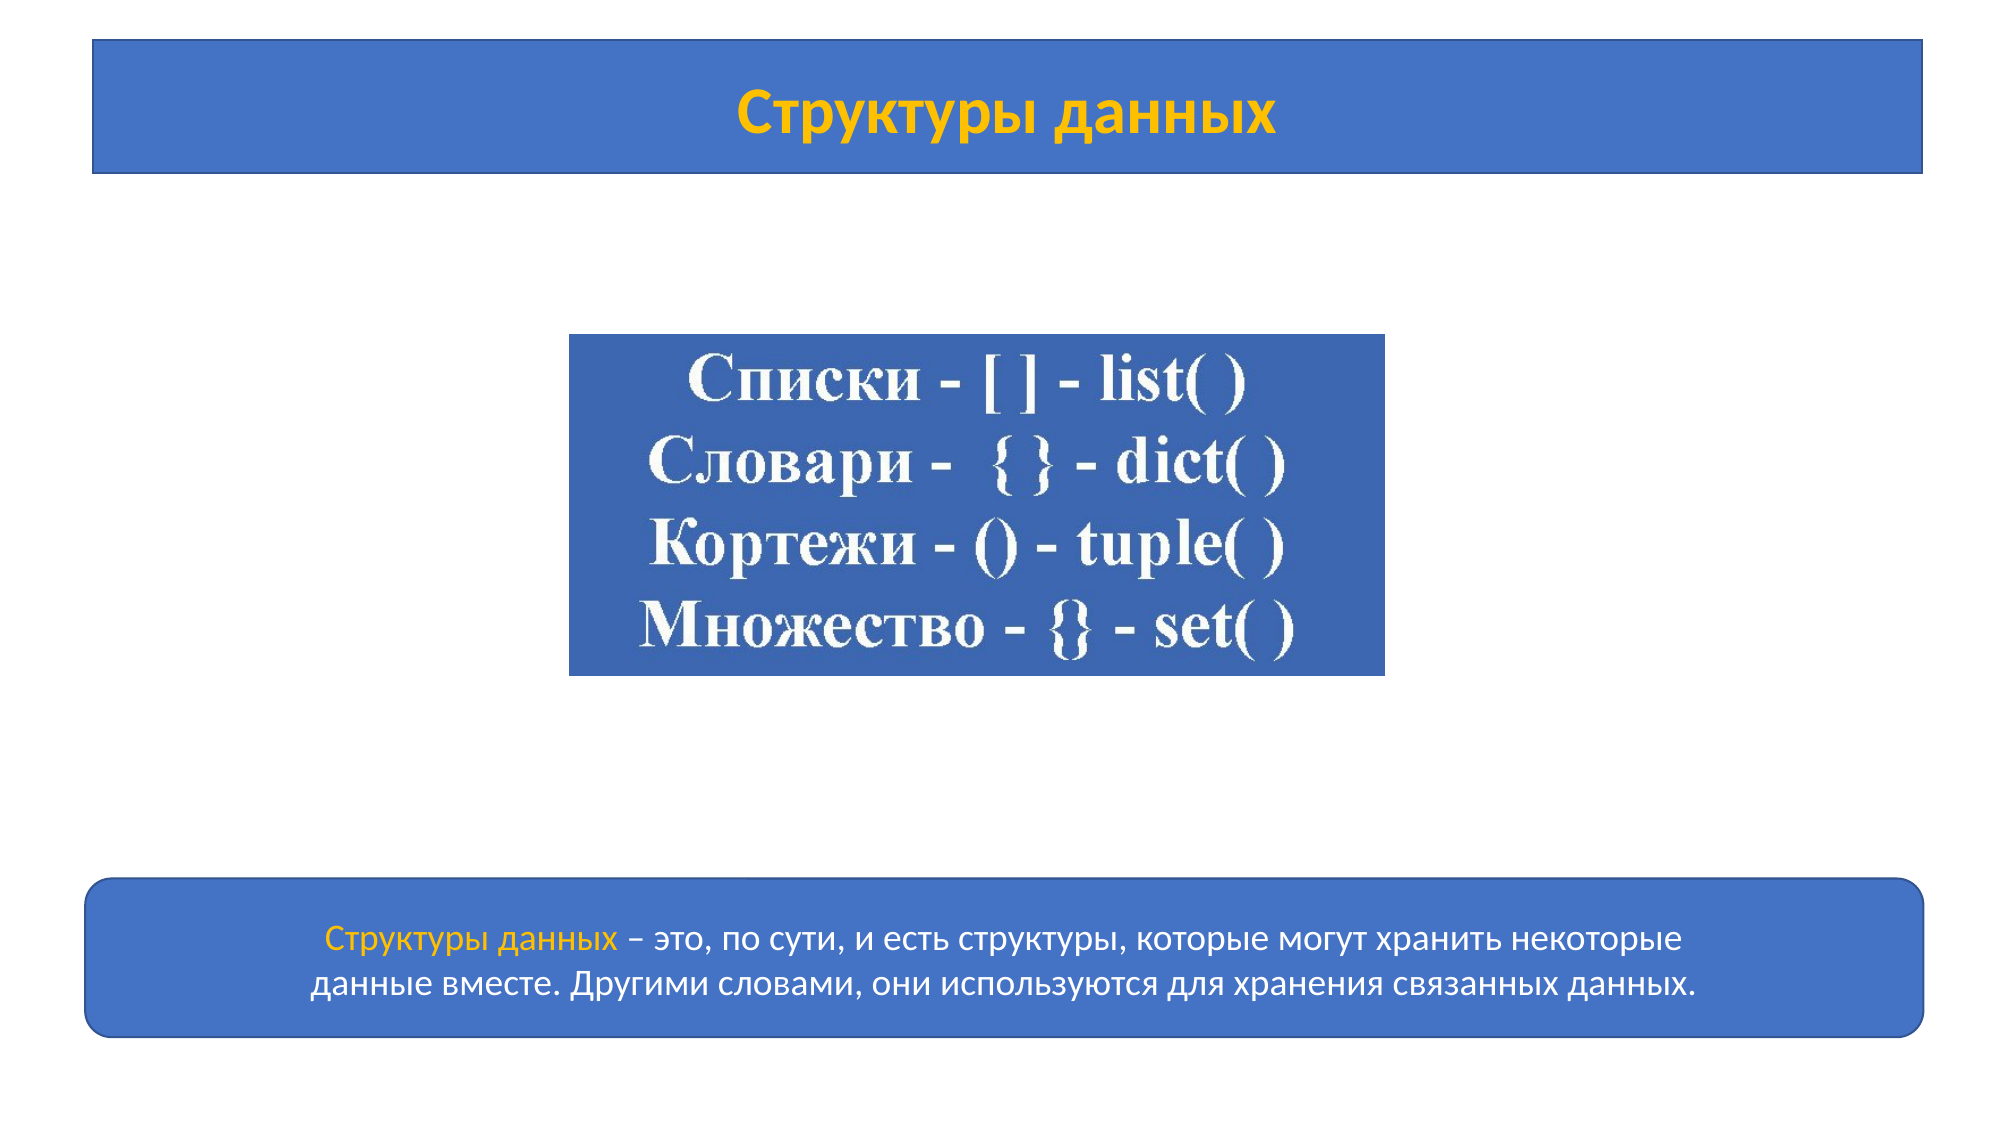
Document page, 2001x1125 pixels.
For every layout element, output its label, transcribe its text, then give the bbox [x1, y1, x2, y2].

text_box Структуры данных [92, 39, 1923, 174]
picture [569, 334, 1385, 676]
text_box Структуры данных – это, по сути, и есть структуры, которые могут хранить некоторые данные вместе. Другими словами, они используются для хранения связанных данных. [84, 877, 1925, 1039]
